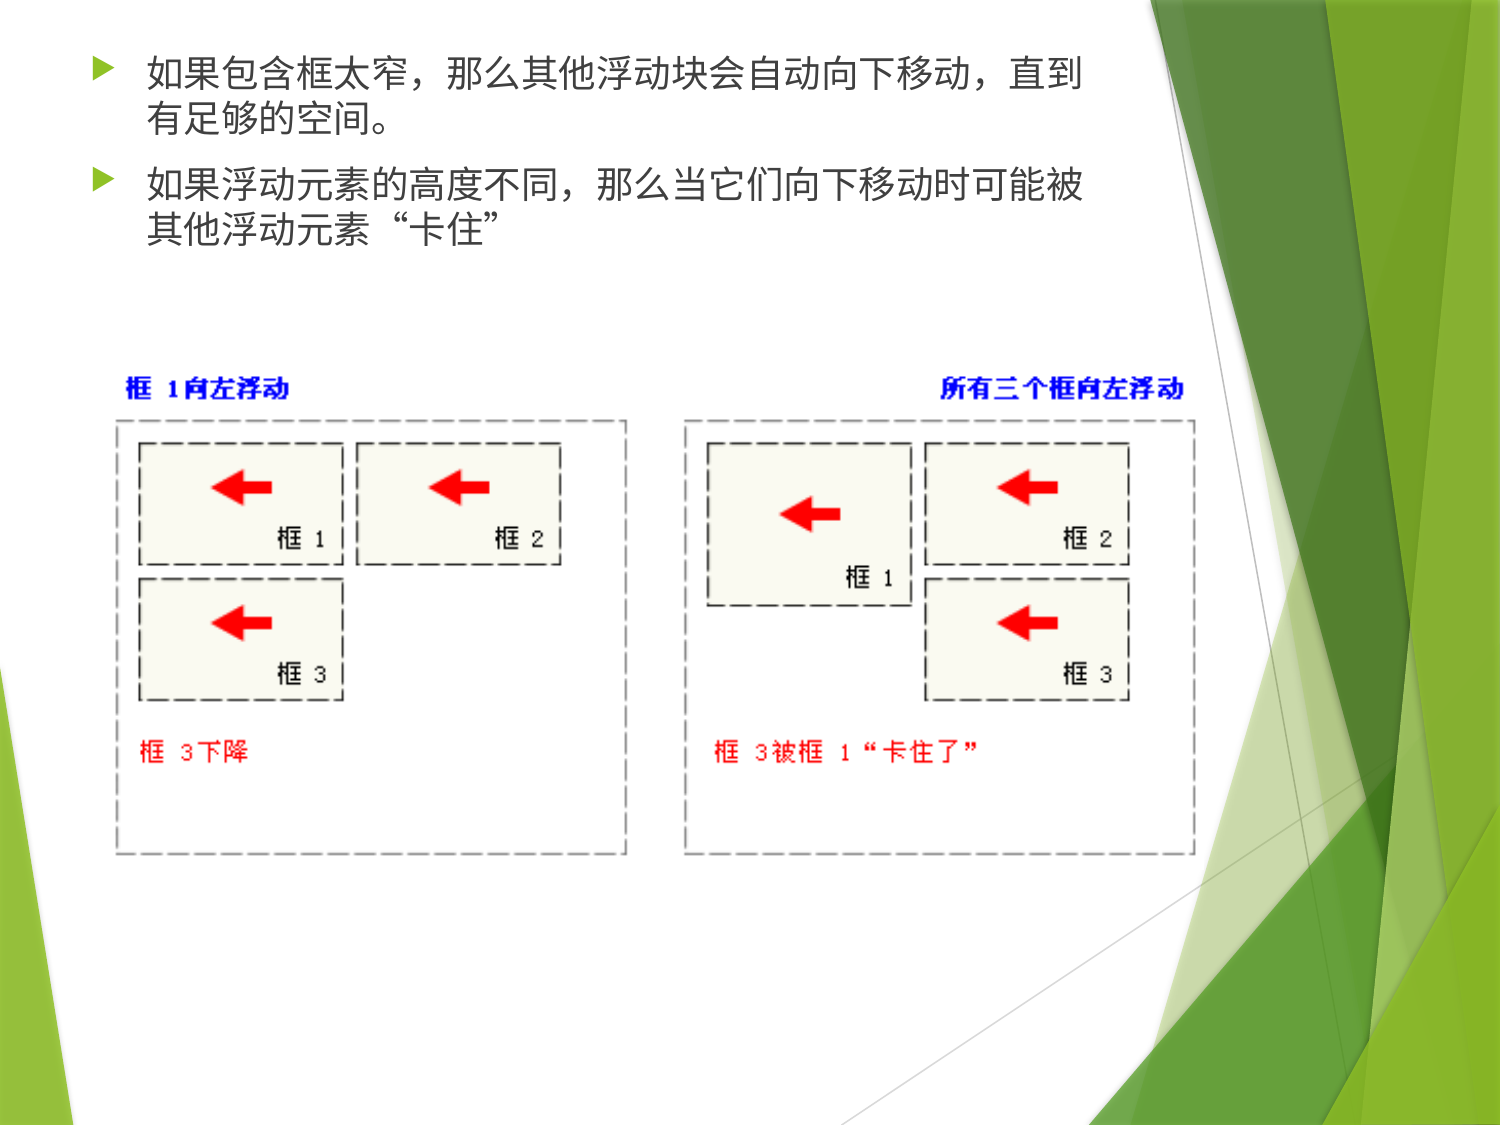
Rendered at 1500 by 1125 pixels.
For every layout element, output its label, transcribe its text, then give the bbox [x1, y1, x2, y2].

list 如果包含框太窄，那么其他浮动块会自动向下移动，直到有足够的空间。 如果浮动元素的高度不同，那么当它们向下移动时可能被其他浮动元素“卡住” [75, 42, 1128, 1005]
picture [99, 372, 1204, 871]
